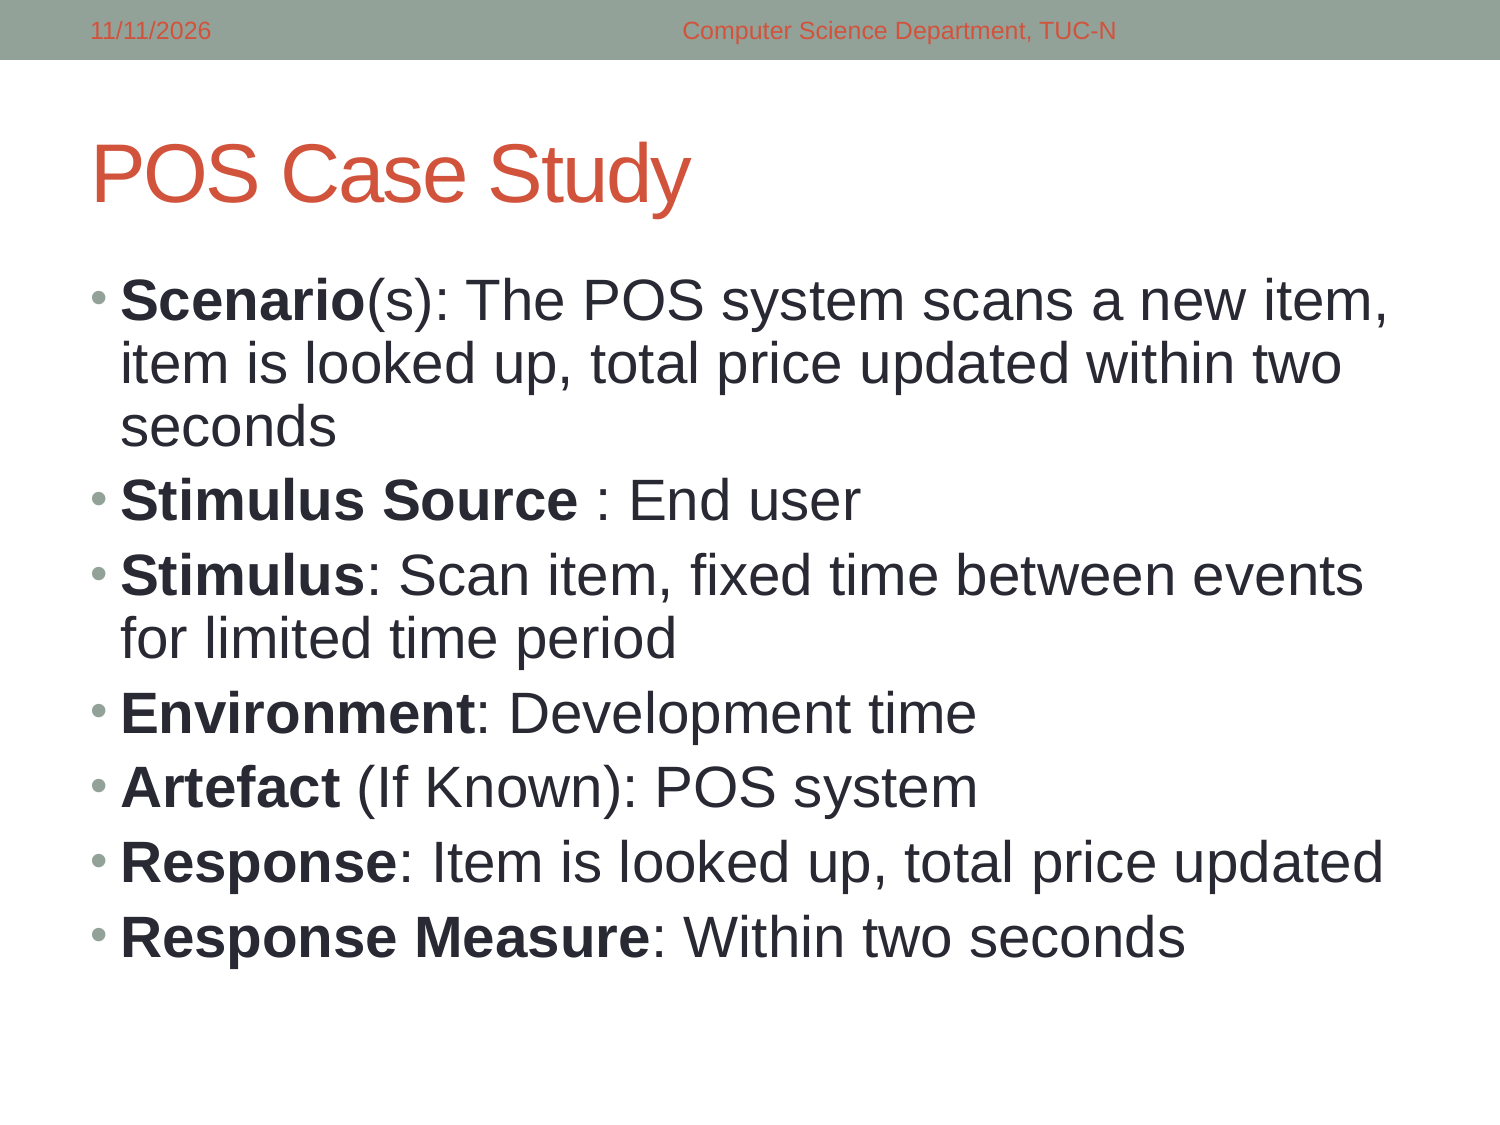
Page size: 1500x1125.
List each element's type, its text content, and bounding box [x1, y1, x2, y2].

list Scenario(s): The POS system scans a new item, item is looked up, total price updated within two seconds Stimulus Source : End user Stimulus: Scan item, fixed time between events for limited time period Environment: Development time Artefact (If Known): POS system Response: Item is looked up, total price updated Response Measure: Within two seconds [75, 262, 1425, 1063]
title POS Case Study [75, 87, 1425, 250]
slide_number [75, 3, 550, 57]
footer Computer Science Department, TUC-N [562, 3, 1238, 57]
